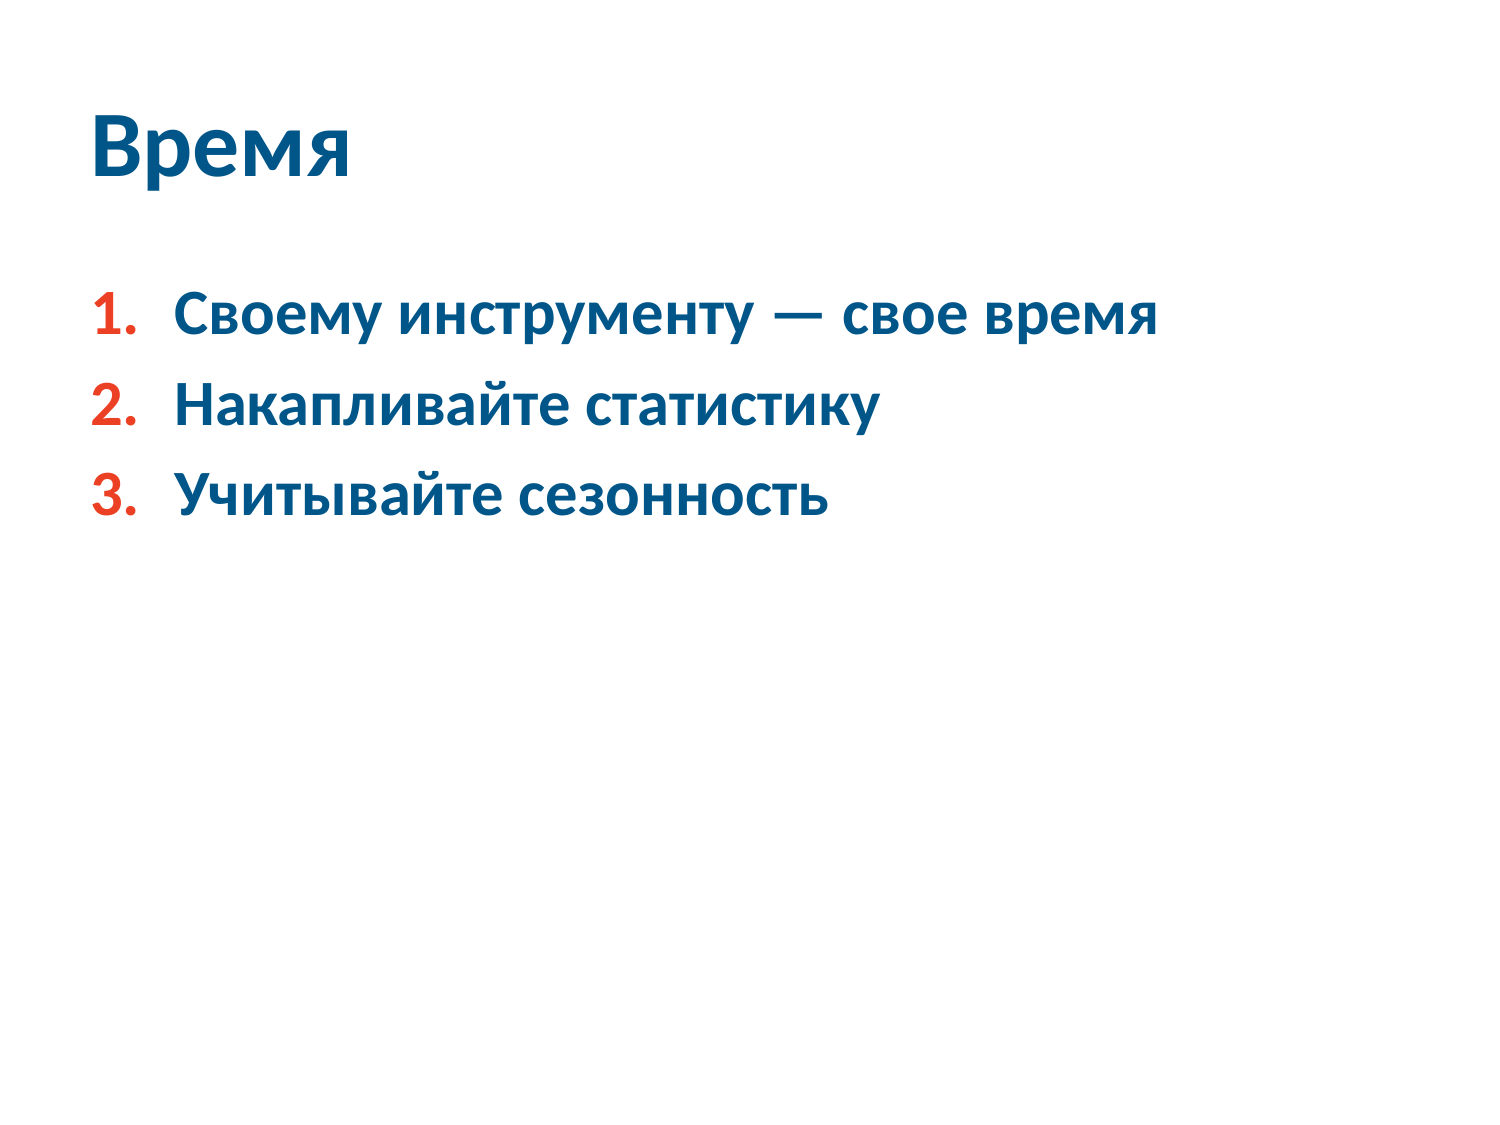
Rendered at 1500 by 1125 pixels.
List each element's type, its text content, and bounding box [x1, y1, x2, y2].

title Время [74, 44, 1426, 233]
list Своему инструменту — свое время Накапливайте статистику Учитывайте сезонность [74, 262, 1426, 1006]
